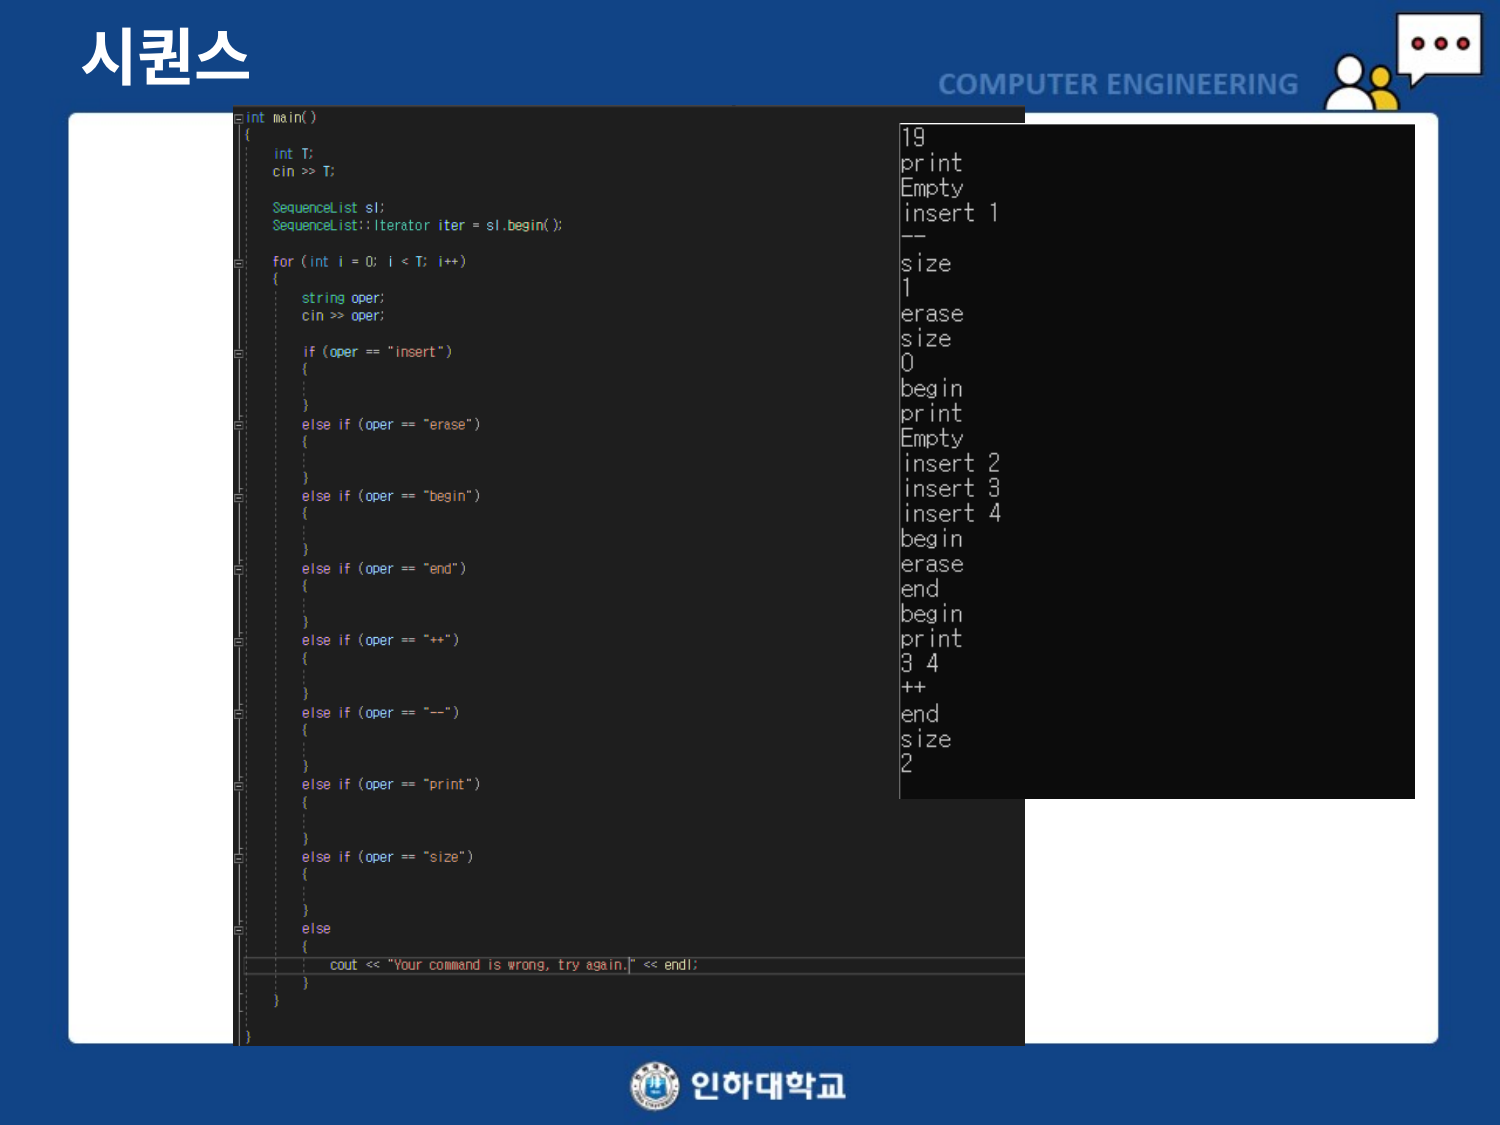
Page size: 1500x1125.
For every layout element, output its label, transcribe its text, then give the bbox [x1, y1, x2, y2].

text_box 시퀀스 [65, 19, 1415, 106]
picture [0, 0, 1500, 1125]
